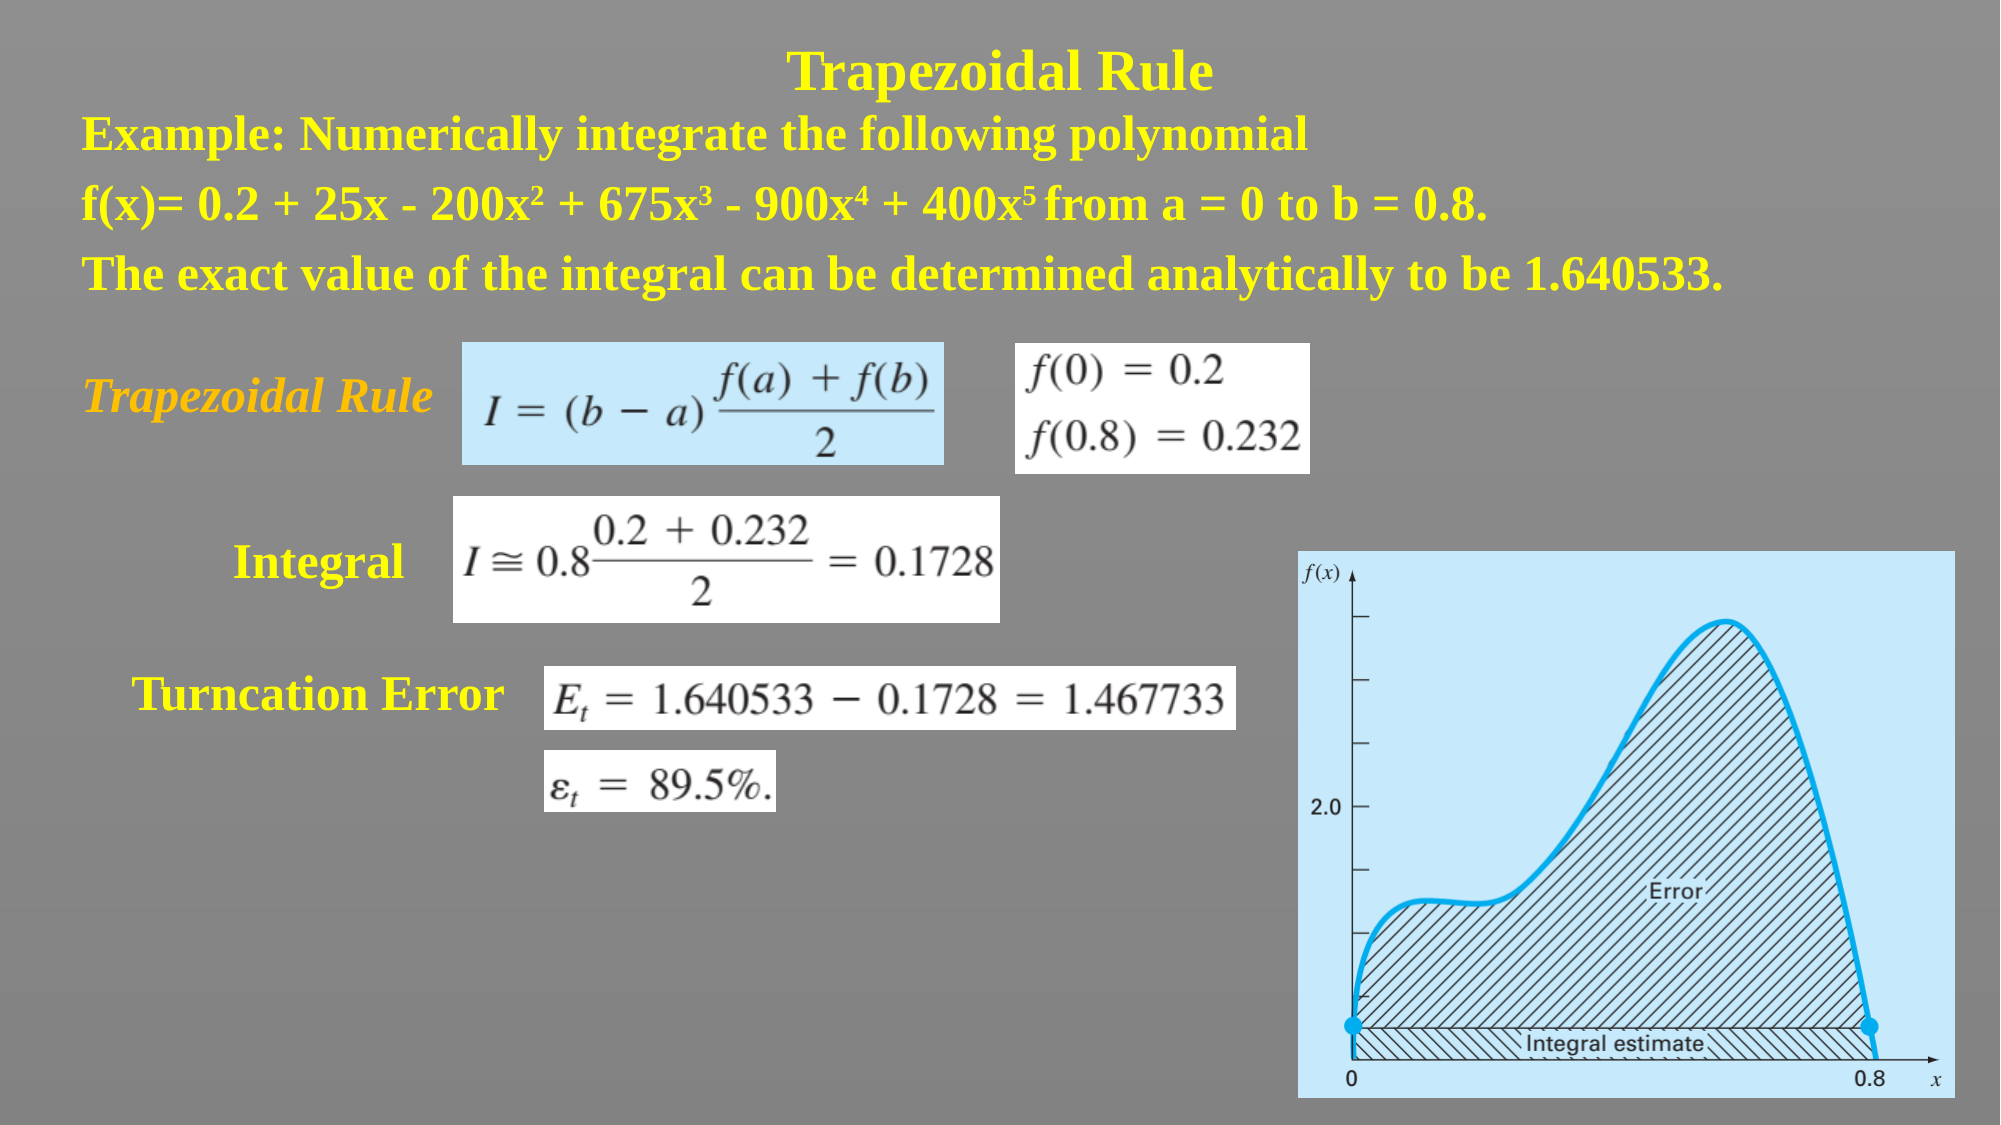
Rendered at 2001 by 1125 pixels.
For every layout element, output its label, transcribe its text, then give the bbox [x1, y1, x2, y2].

picture [462, 342, 944, 465]
picture [1015, 343, 1310, 474]
text_box Integral [218, 521, 443, 597]
picture [544, 750, 776, 812]
picture [1298, 551, 1955, 1098]
text_box Trapezoidal Rule [66, 354, 462, 430]
text_box Turncation Error [116, 653, 545, 729]
text_box Example: Numerically integrate the following polynomial f(x)= 0.2 + 25x - 200x2 + 675x3 - 900x4 + 400x5 from a = 0 to b = 0.8. The exact value of the integral can be determined analytically to be 1.640533. [66, 93, 1965, 308]
picture [453, 496, 1000, 623]
picture [544, 666, 1236, 730]
title Trapezoidal Rule [99, 13, 1900, 93]
